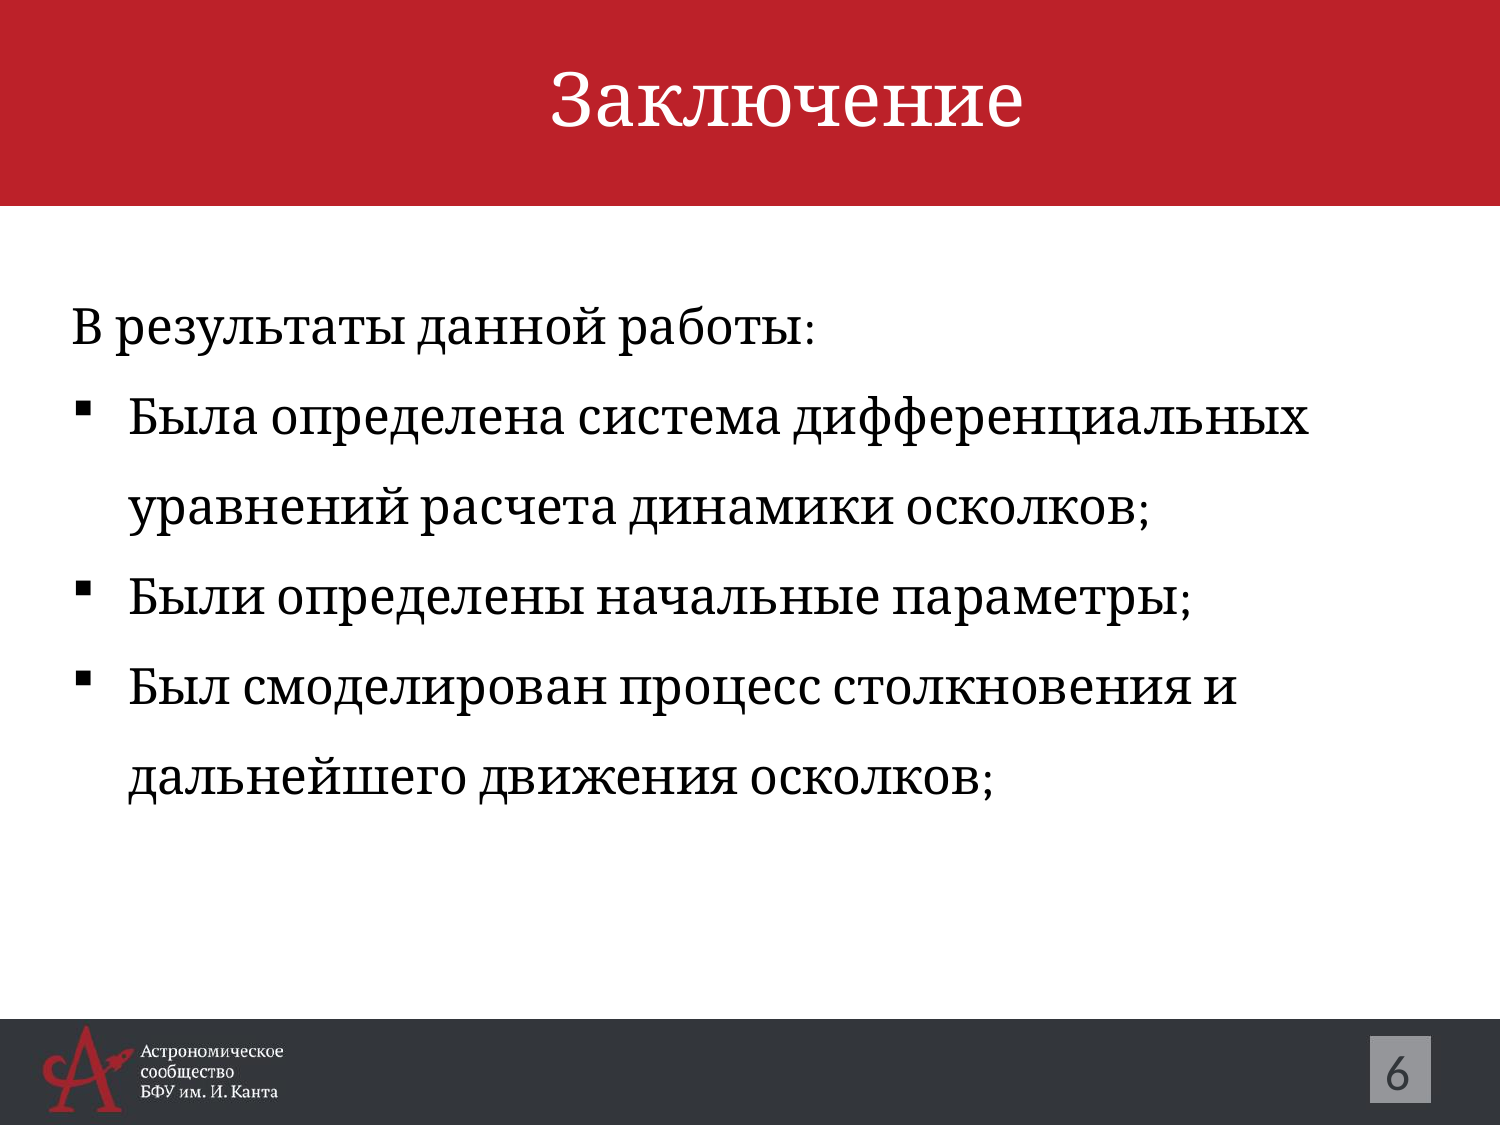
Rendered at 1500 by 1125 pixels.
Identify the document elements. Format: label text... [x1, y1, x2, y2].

slide_number 6 [1364, 1035, 1425, 1106]
title Заключение [75, 3, 1425, 191]
picture [0, 0, 1500, 1125]
